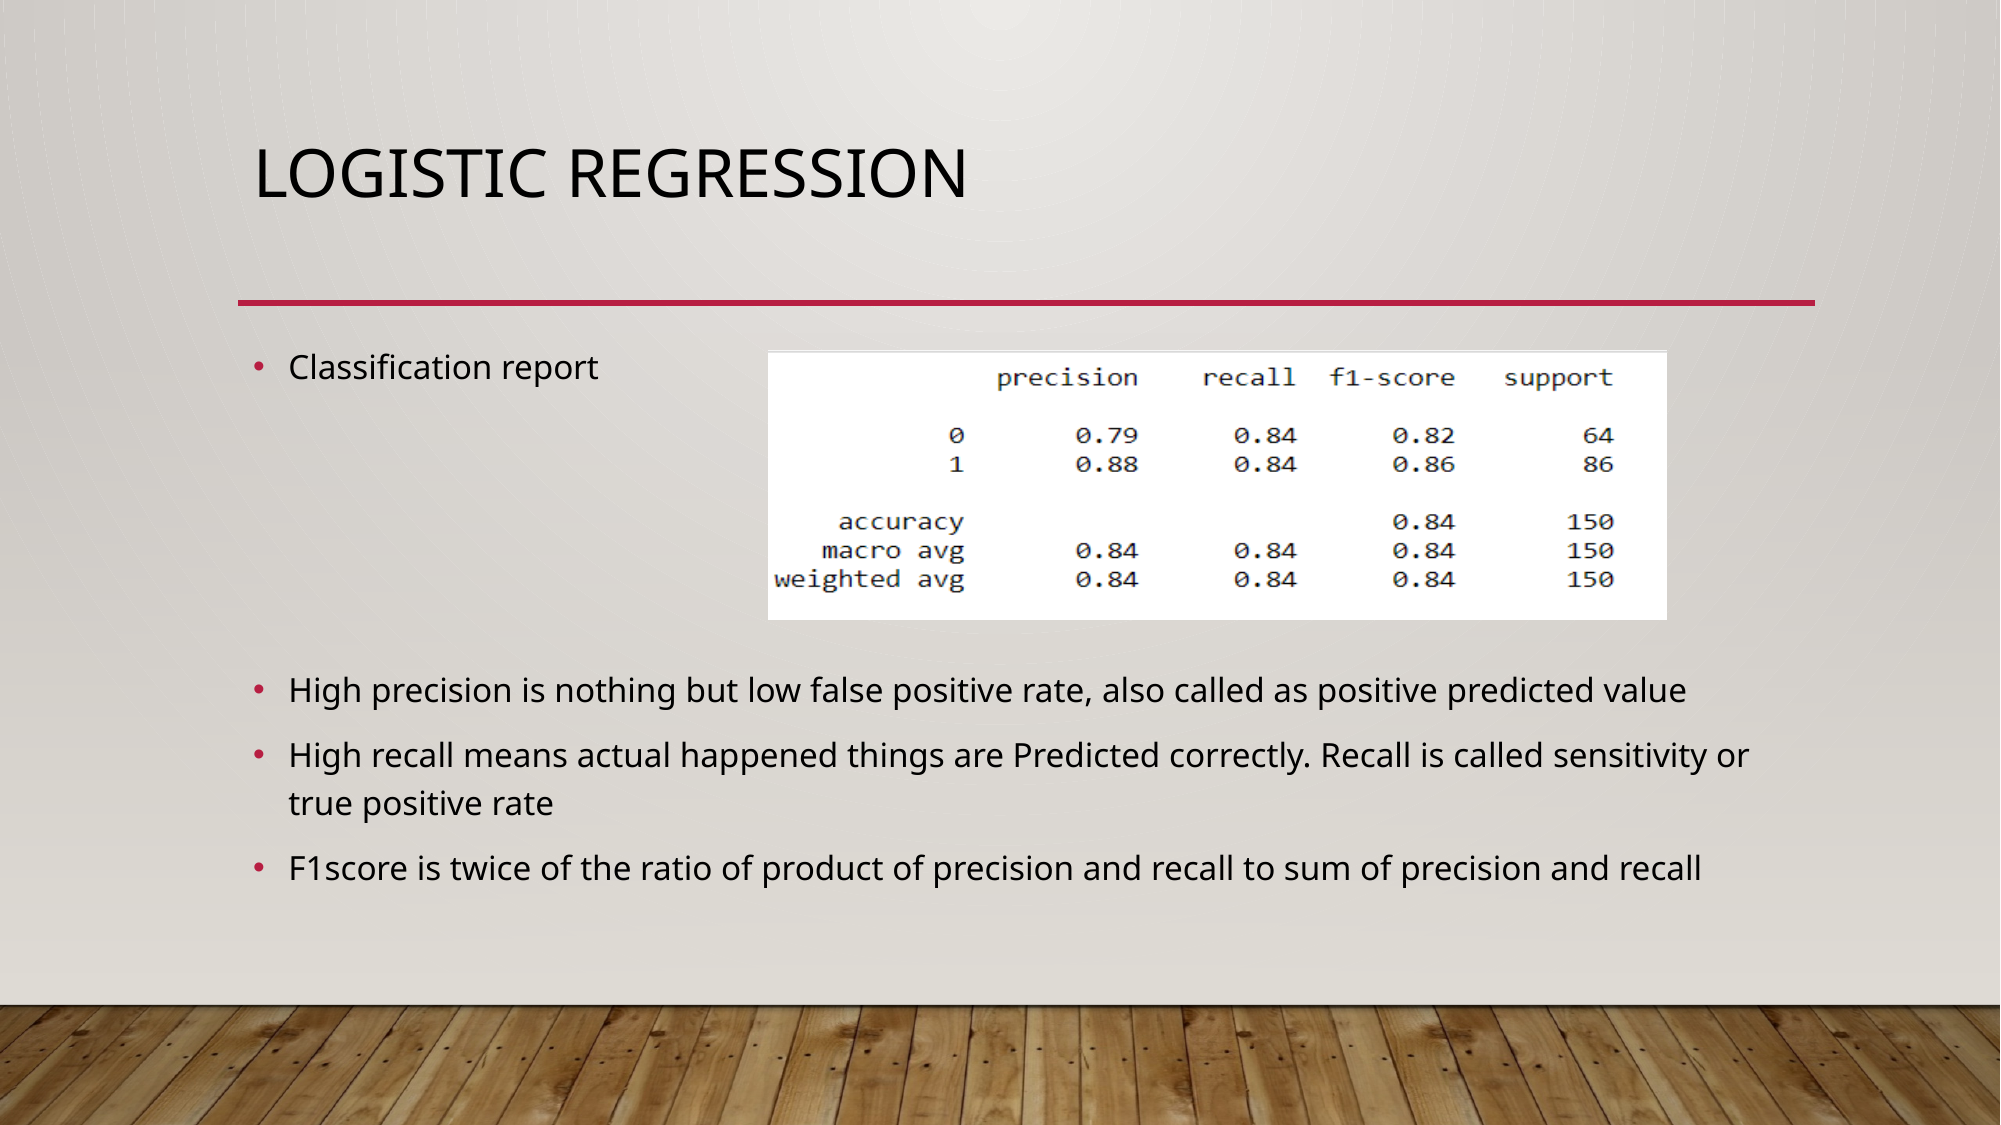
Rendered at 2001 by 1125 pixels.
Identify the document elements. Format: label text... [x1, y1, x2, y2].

picture [768, 350, 1668, 621]
list Classification report High precision is nothing but low false positive rate, also called as positive predicted value High recall means actual happened things are Predicted correctly. Recall is called sensitivity or true positive rate F1score is twice of the ratio of product of precision and recall to sum of precision and recall [238, 330, 1814, 897]
picture [0, 1005, 2000, 1125]
title Logistic regression [238, 131, 1814, 305]
